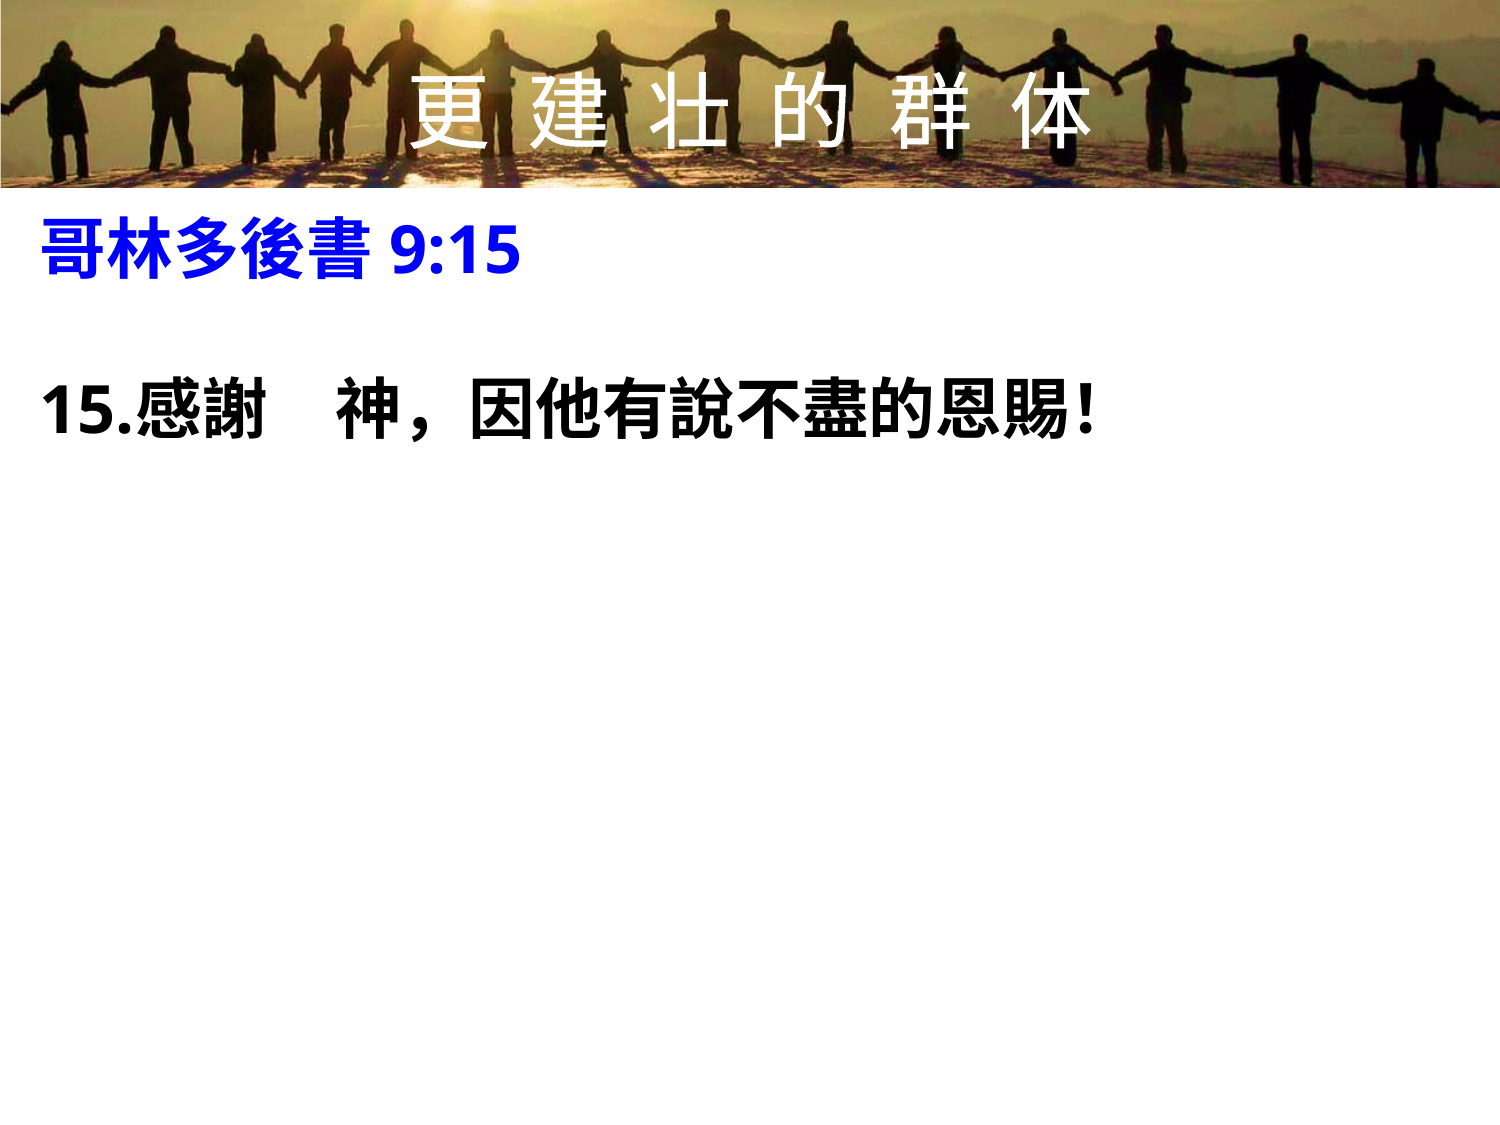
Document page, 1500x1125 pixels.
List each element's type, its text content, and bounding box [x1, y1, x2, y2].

text_box 哥林多後書9:15 感謝 神，因他有說不盡的恩賜！ [24, 199, 1475, 455]
picture [0, 0, 1500, 188]
